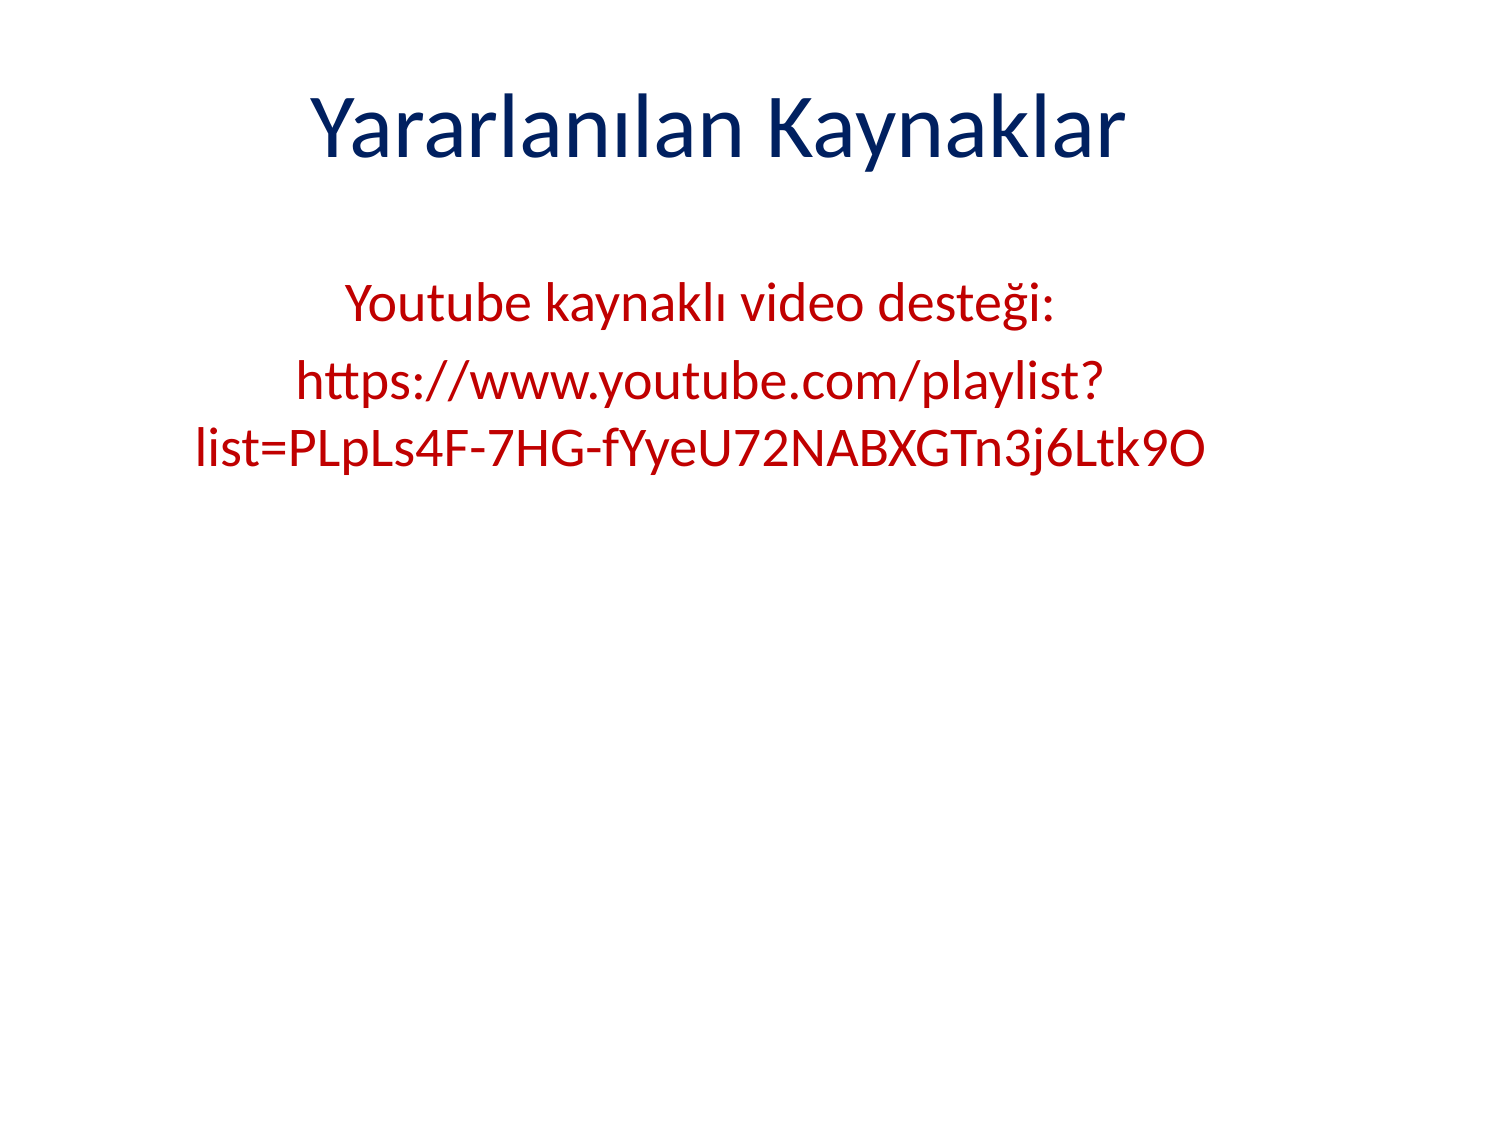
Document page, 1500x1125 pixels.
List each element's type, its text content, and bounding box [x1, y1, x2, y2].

subtitle Youtube kaynaklı video desteği: https://www.youtube.com/playlist?list=PLpLs4F-7HG-fYyeU72NABXGTn3j6Ltk9O [175, 257, 1226, 546]
title Yararlanılan Kaynaklar [82, 0, 1357, 242]
